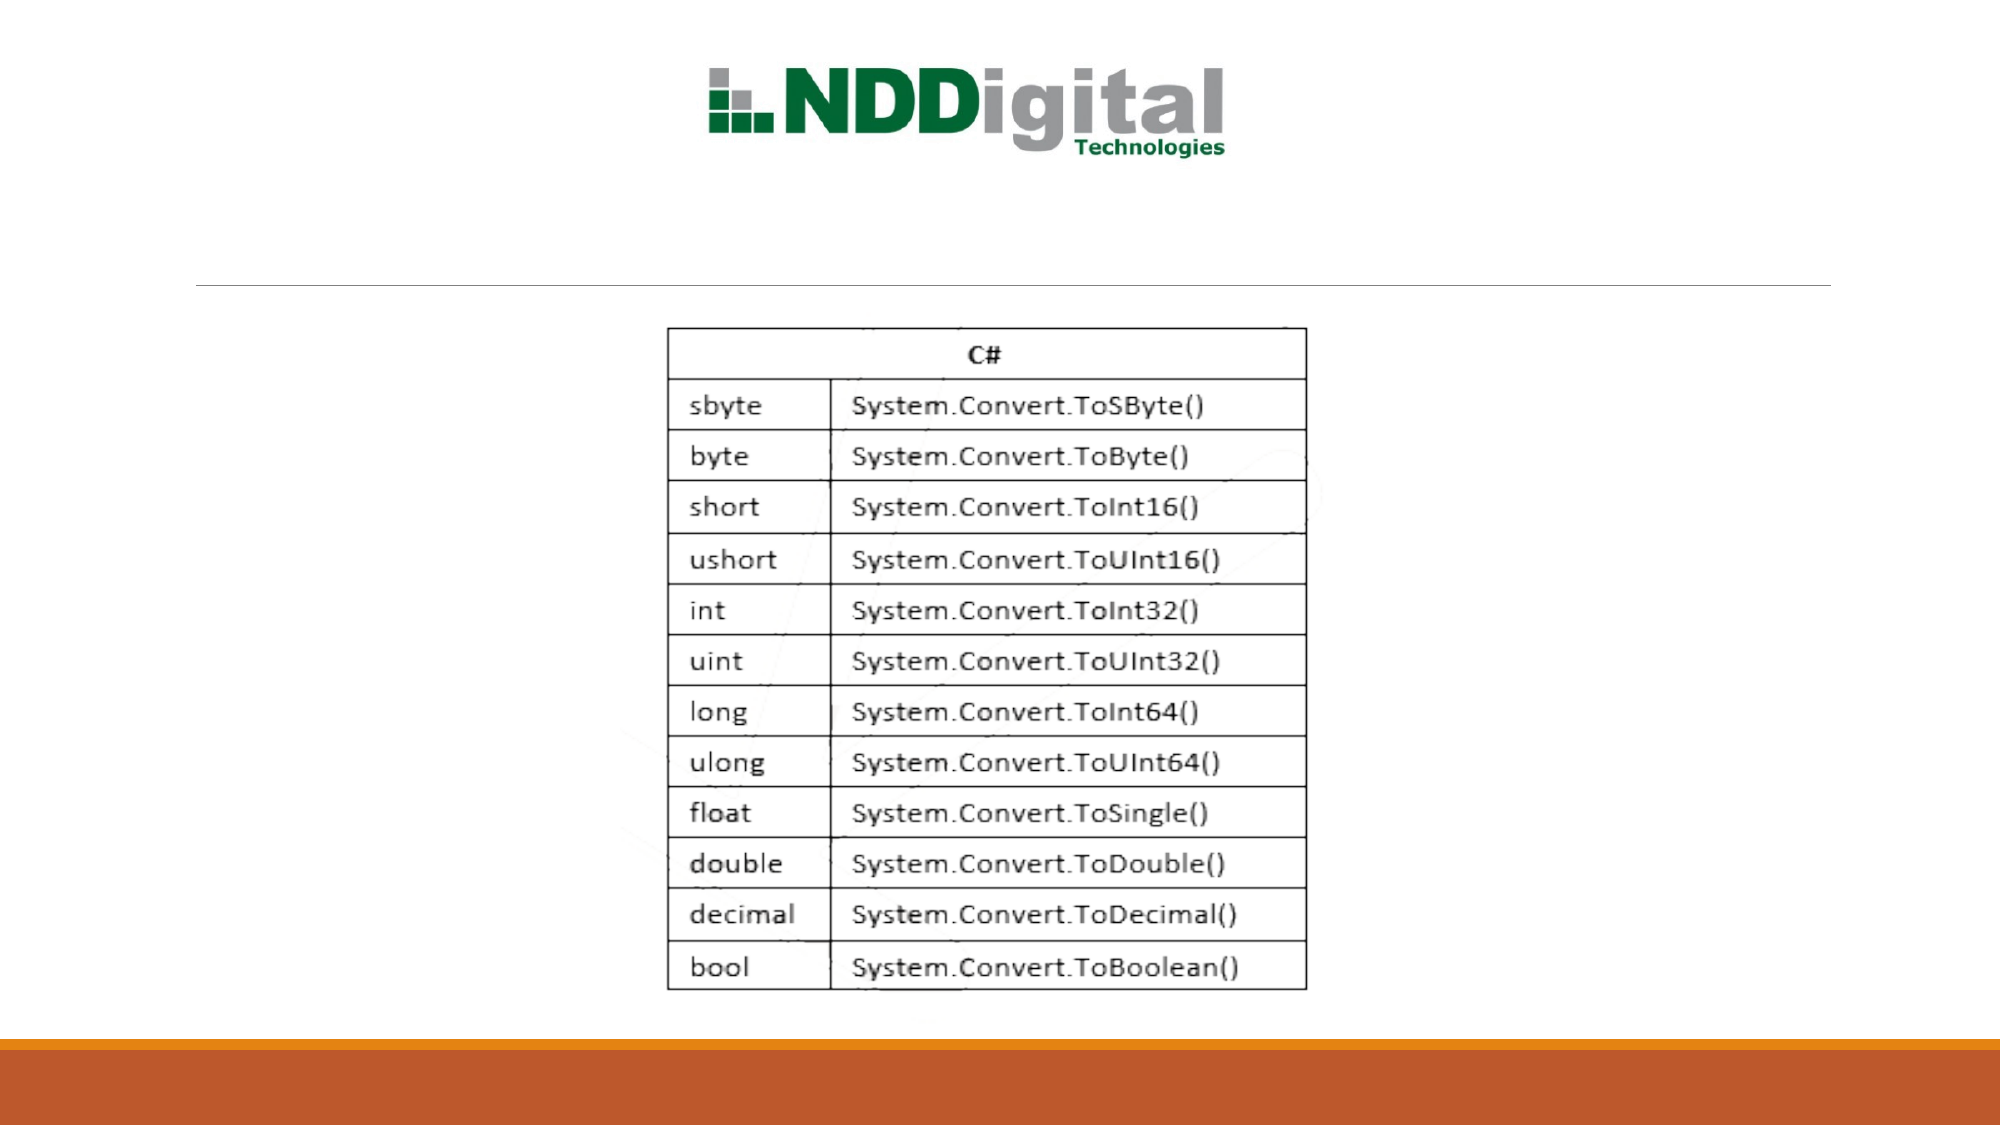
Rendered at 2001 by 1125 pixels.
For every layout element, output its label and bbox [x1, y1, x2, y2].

picture [684, 0, 1249, 180]
picture [620, 298, 1386, 1045]
